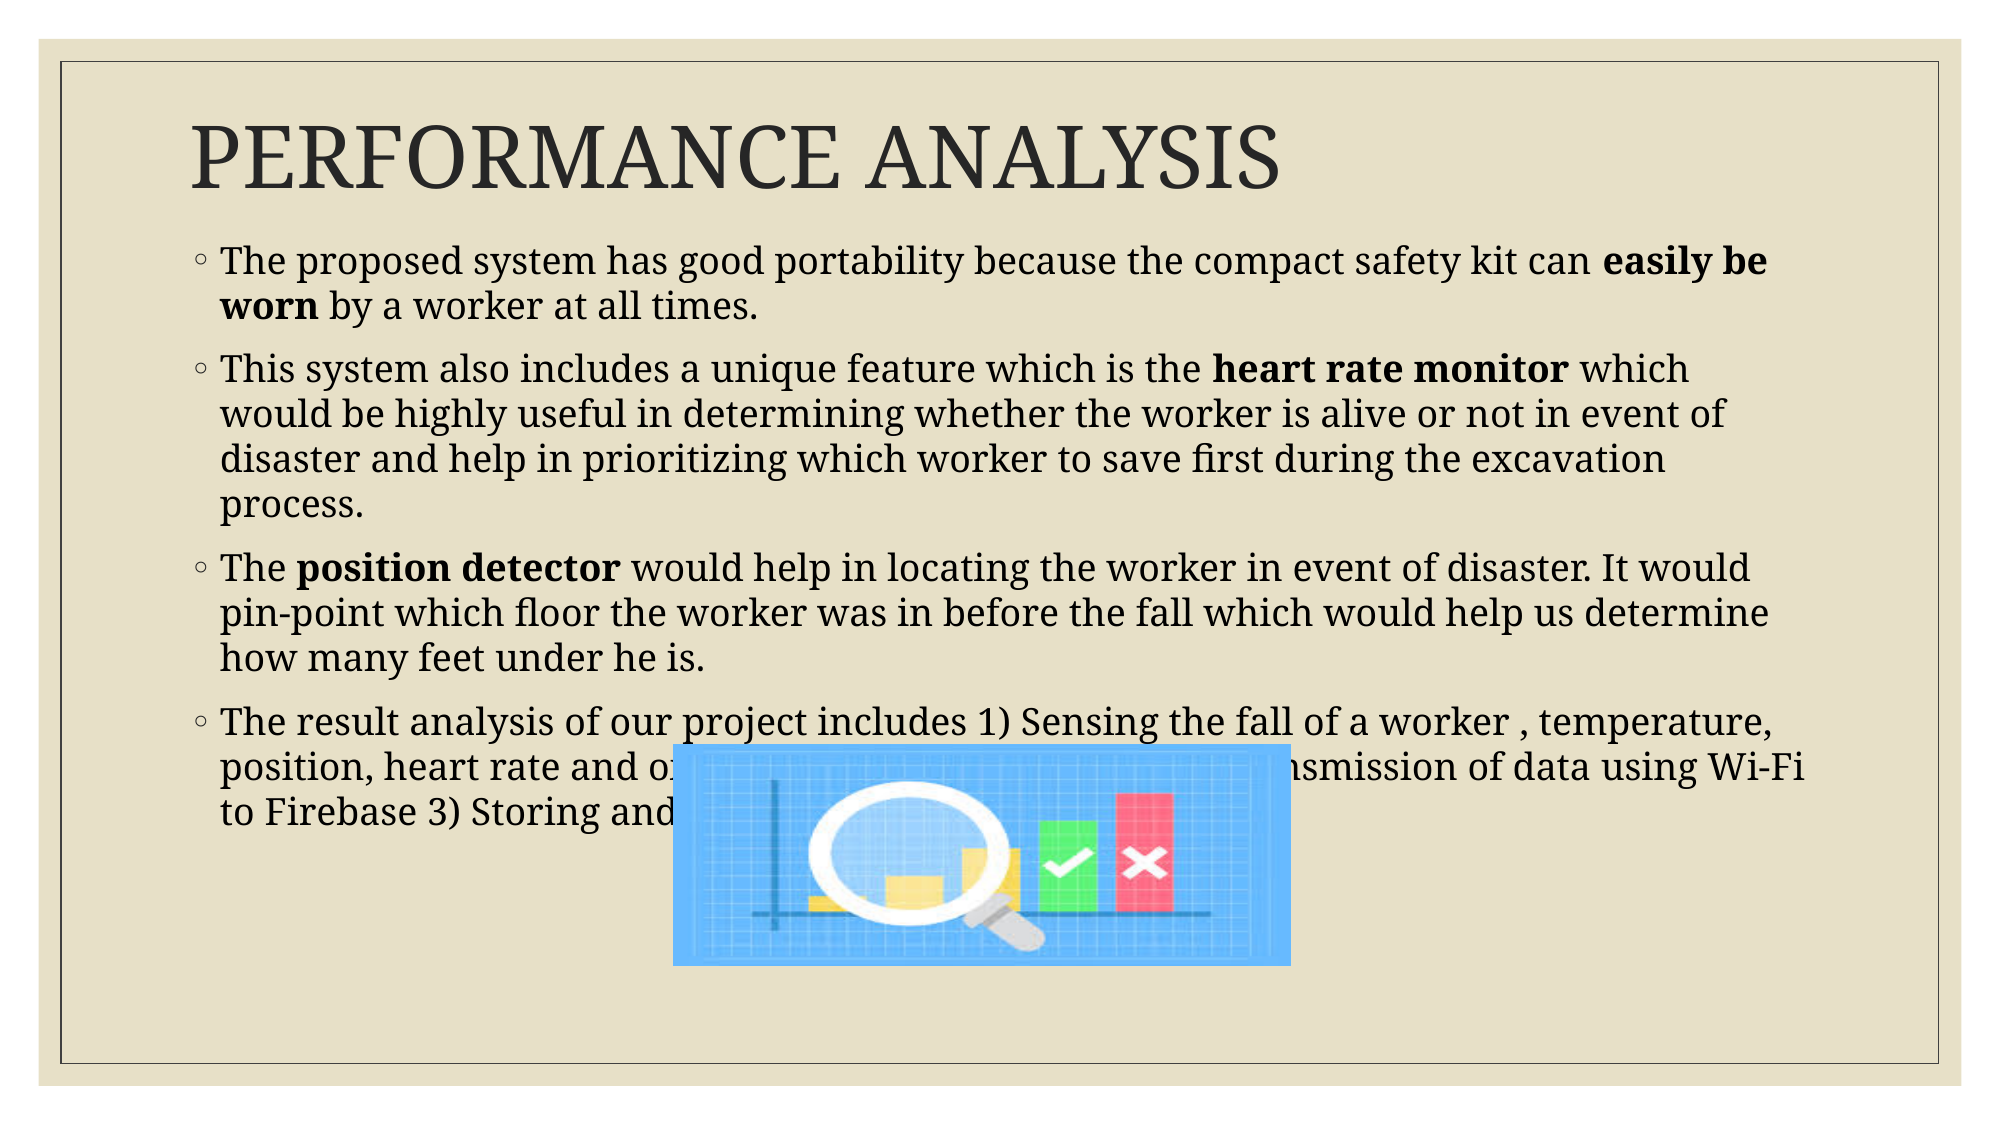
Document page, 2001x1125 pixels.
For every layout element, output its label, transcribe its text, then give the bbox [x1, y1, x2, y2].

title PERFORMANCE ANALYSIS [174, 105, 1825, 216]
list The proposed system has good portability because the compact safety kit can easily be worn by a worker at all times. This system also includes a unique feature which is the heart rate monitor which would be highly useful in determining whether the worker is alive or not in event of disaster and help in prioritizing which worker to save first during the excavation process. The position detector would help in locating the worker in event of disaster. It would pin-point which floor the worker was in before the fall which would help us determine how many feet under he is. The result analysis of our project includes 1) Sensing the fall of a worker , temperature, position, heart rate and oxygen level by the smart kit 2) Transmission of data using Wi-Fi to Firebase 3) Storing and monitoring data using our app. [174, 229, 1825, 990]
picture [673, 744, 1291, 966]
